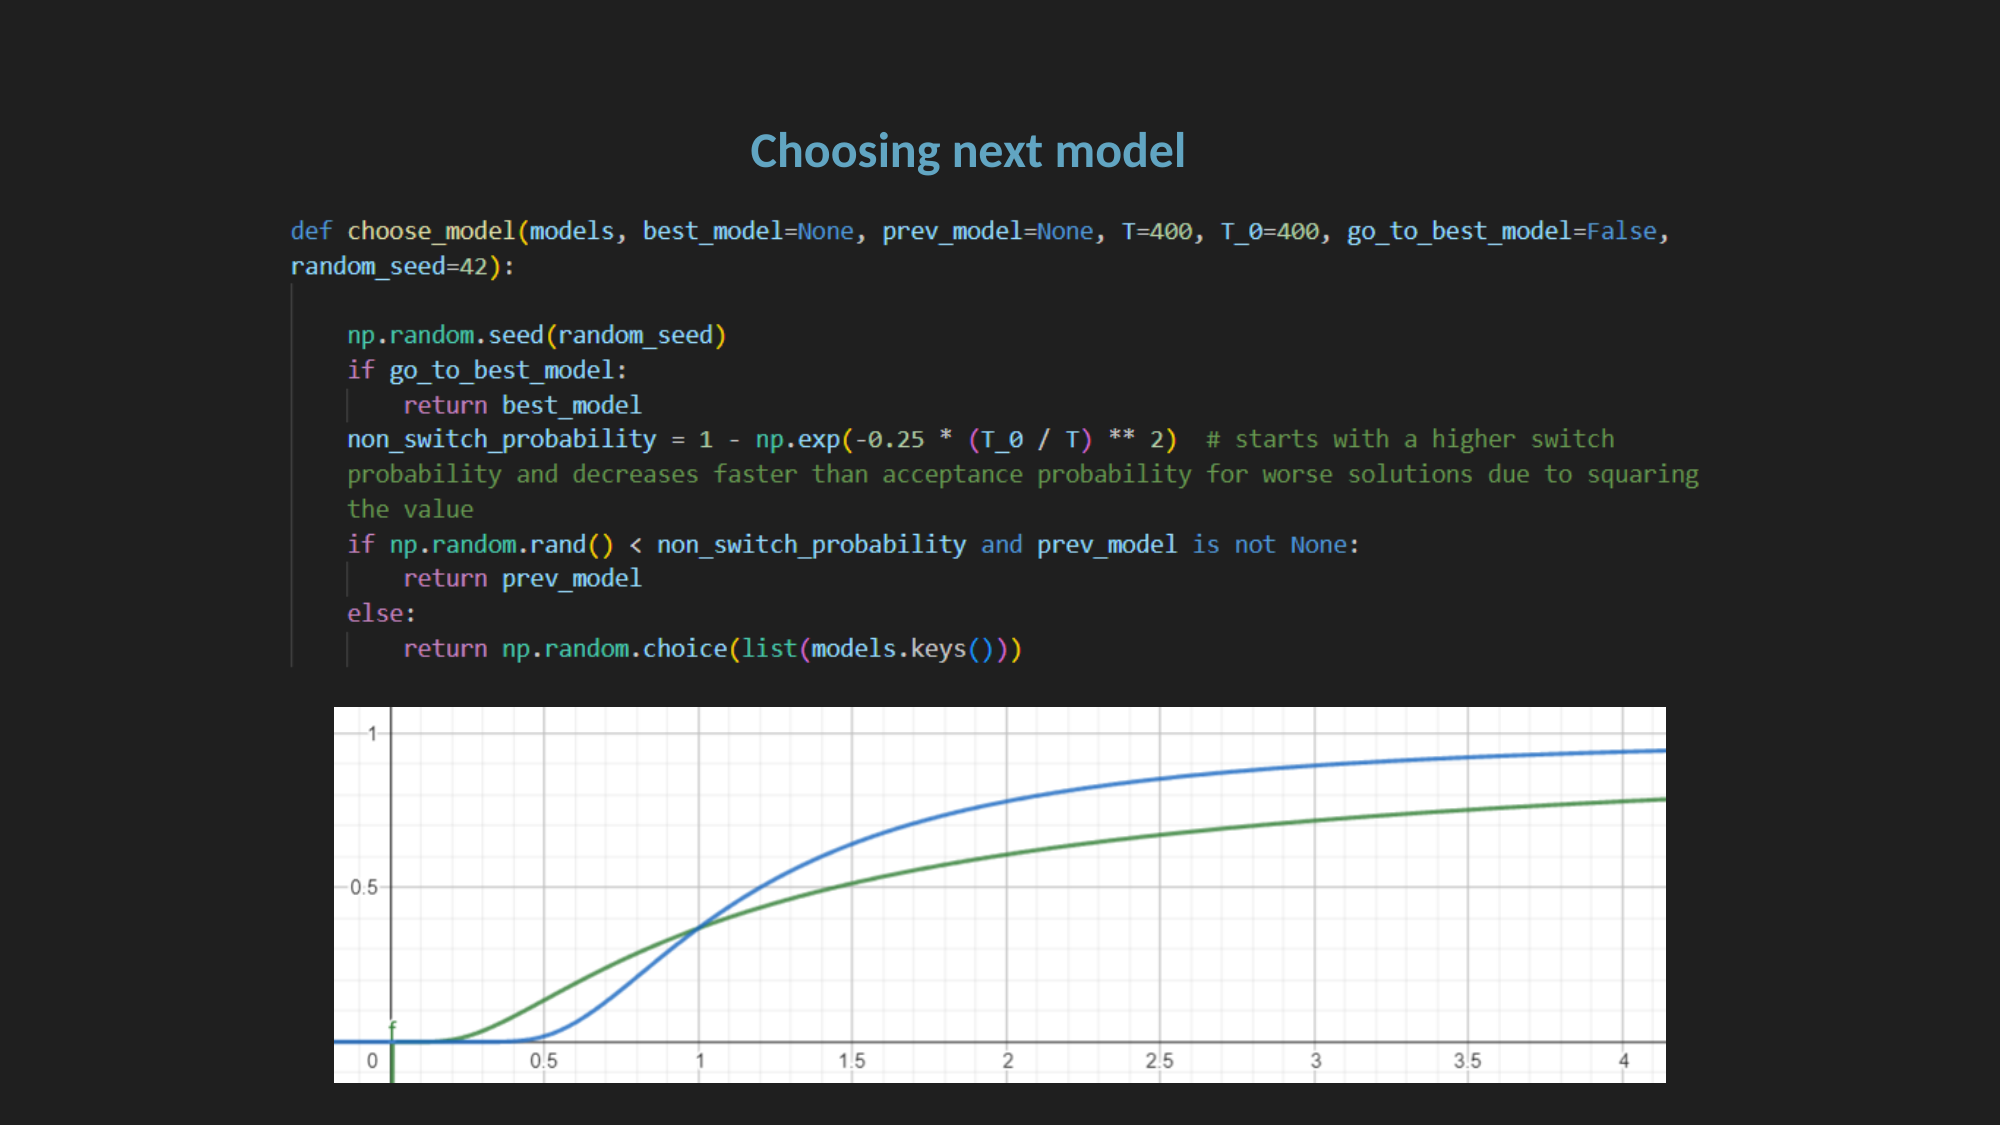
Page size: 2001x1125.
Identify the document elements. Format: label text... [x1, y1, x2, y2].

picture [334, 707, 1666, 1083]
picture [285, 216, 1715, 682]
title Choosing next model [106, 42, 1832, 260]
